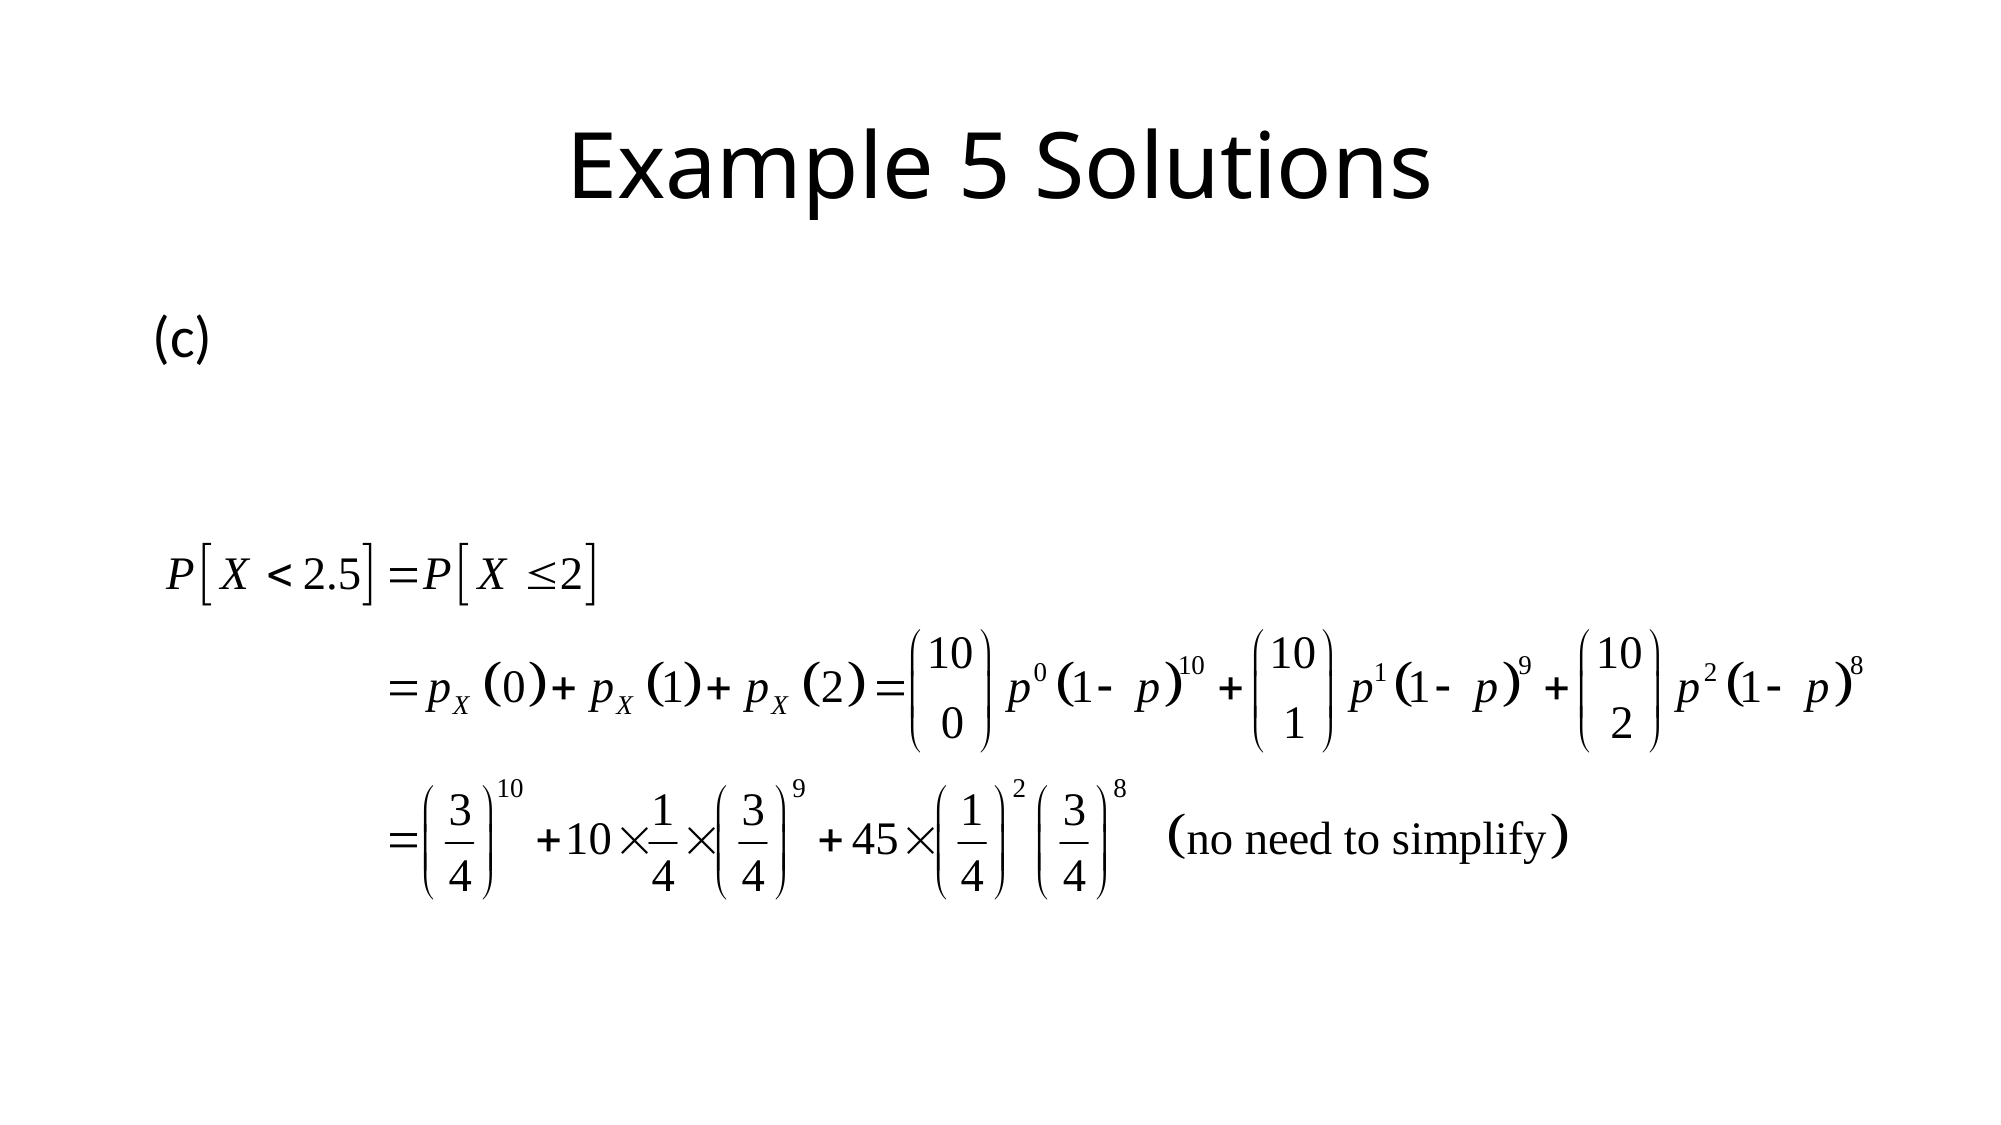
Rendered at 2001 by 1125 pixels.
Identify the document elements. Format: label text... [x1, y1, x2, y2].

picture [157, 539, 1877, 910]
title Example 5 Solutions [137, 59, 1863, 278]
